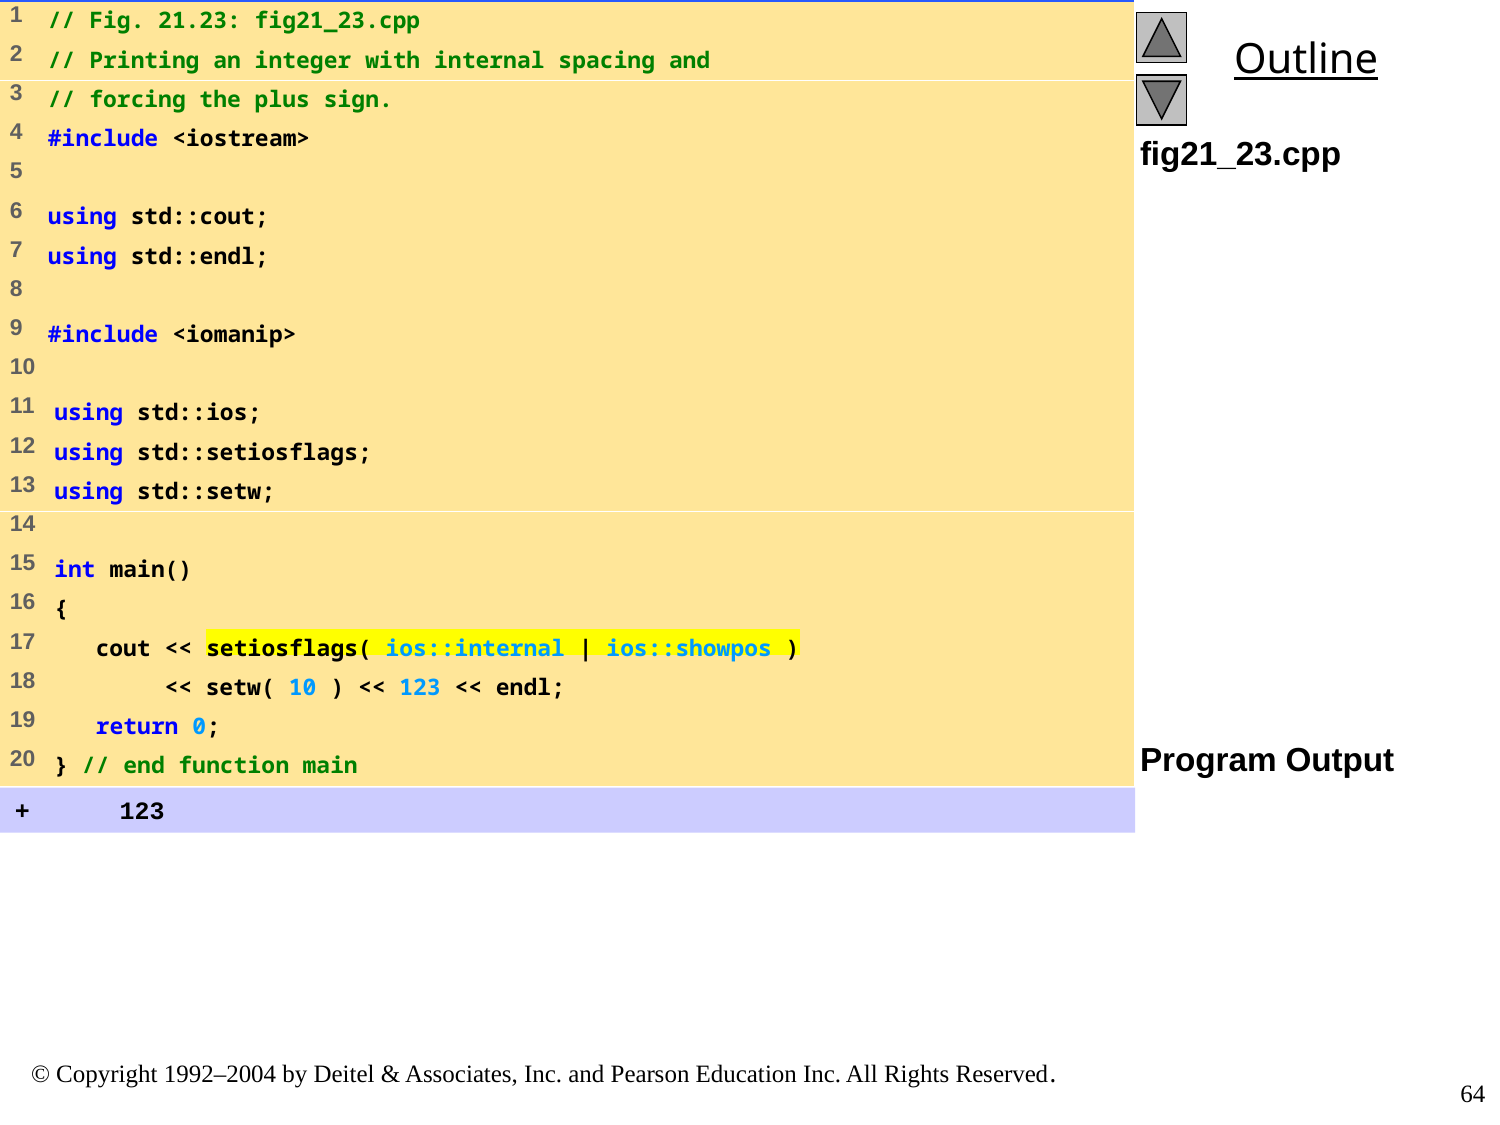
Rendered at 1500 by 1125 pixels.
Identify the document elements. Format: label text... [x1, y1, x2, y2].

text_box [0, 0, 1136, 826]
subtitle fig21_23.cpp Program Output [1125, 125, 1500, 1125]
